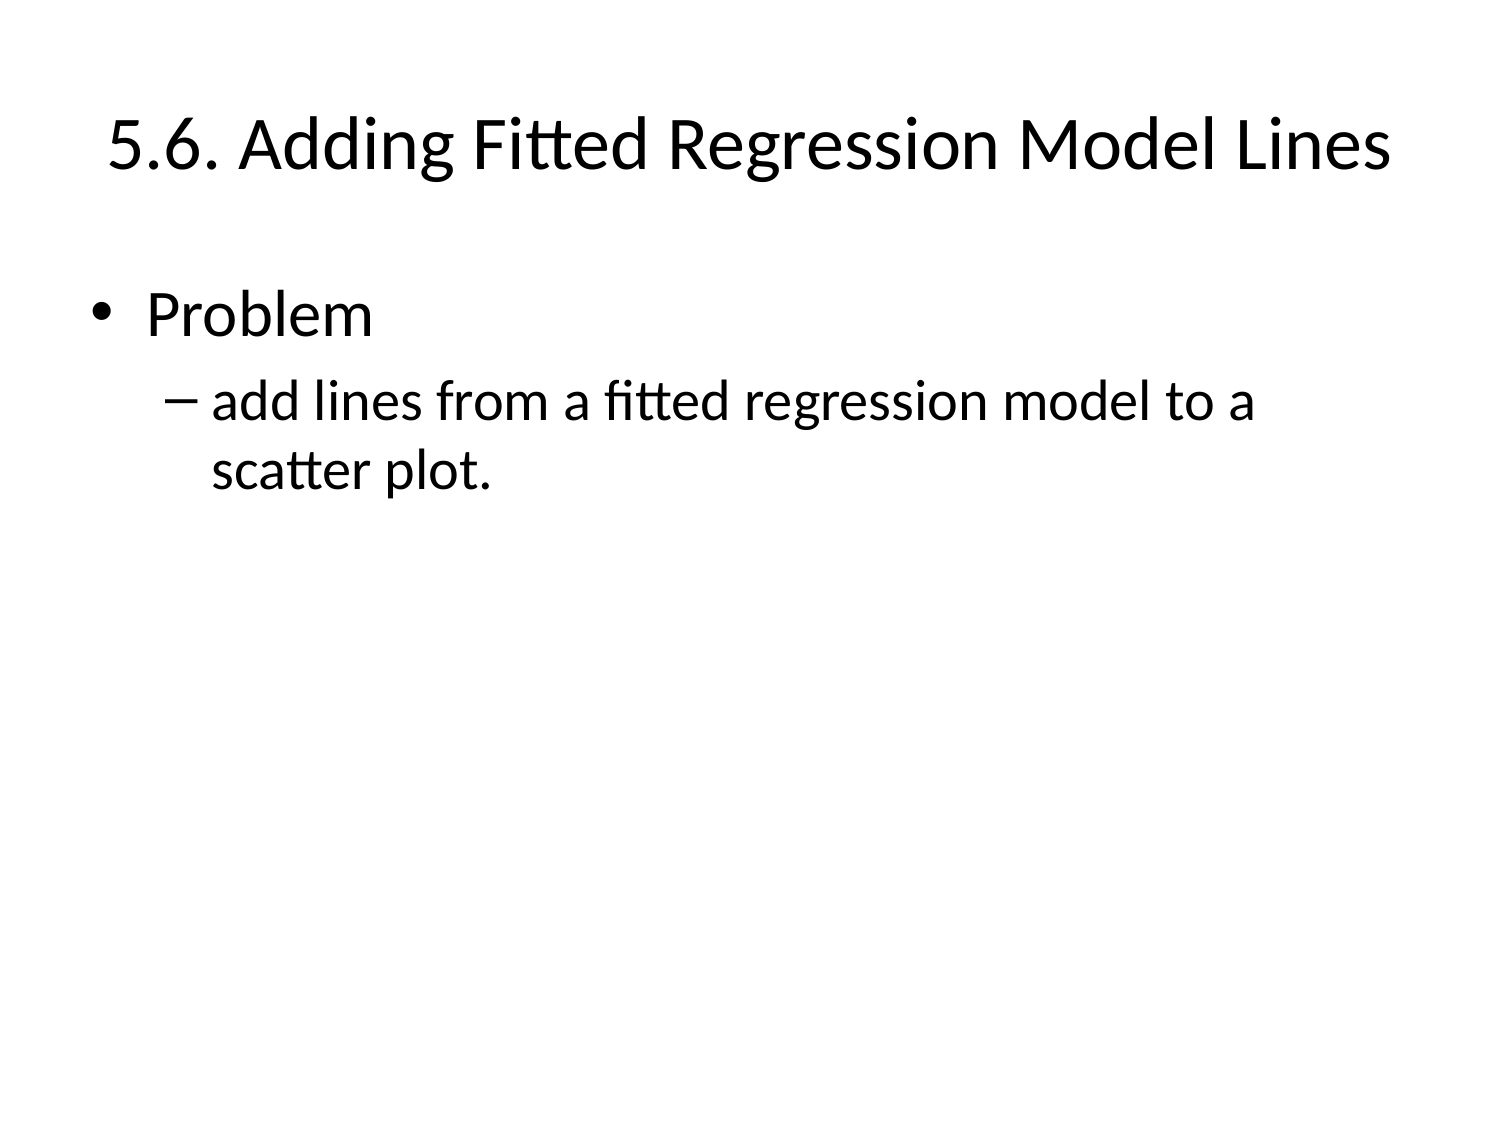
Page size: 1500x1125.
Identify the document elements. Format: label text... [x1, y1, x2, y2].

list Problem add lines from a fitted regression model to a scatter plot. [75, 262, 1425, 1005]
title 5.6. Adding Fitted Regression Model Lines [75, 45, 1425, 233]
